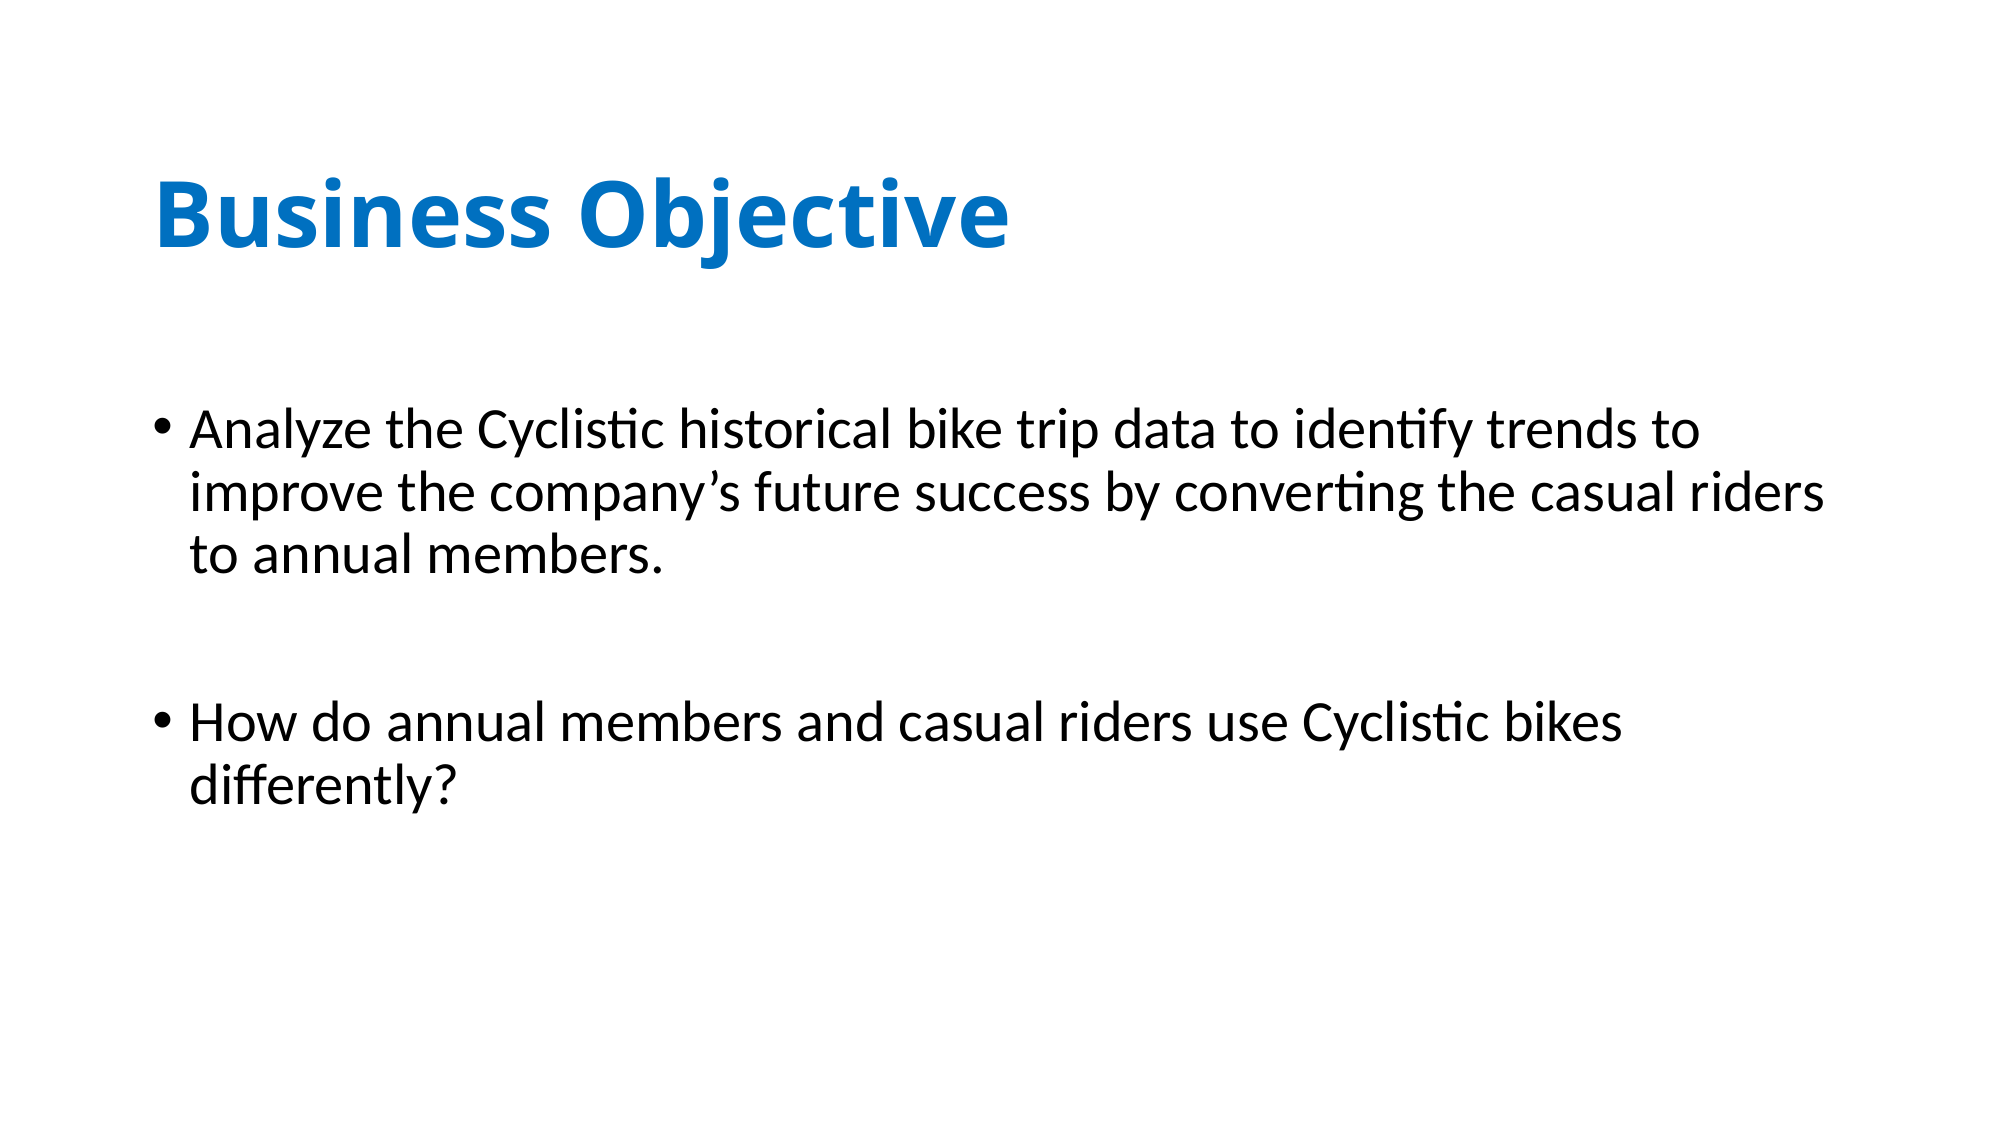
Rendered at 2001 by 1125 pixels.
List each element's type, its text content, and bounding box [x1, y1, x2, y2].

title Business Objective [137, 59, 1863, 278]
list Analyze the Cyclistic historical bike trip data to identify trends to improve the company’s future success by converting the casual riders to annual members. How do annual members and casual riders use Cyclistic bikes differently? [137, 299, 1863, 1014]
